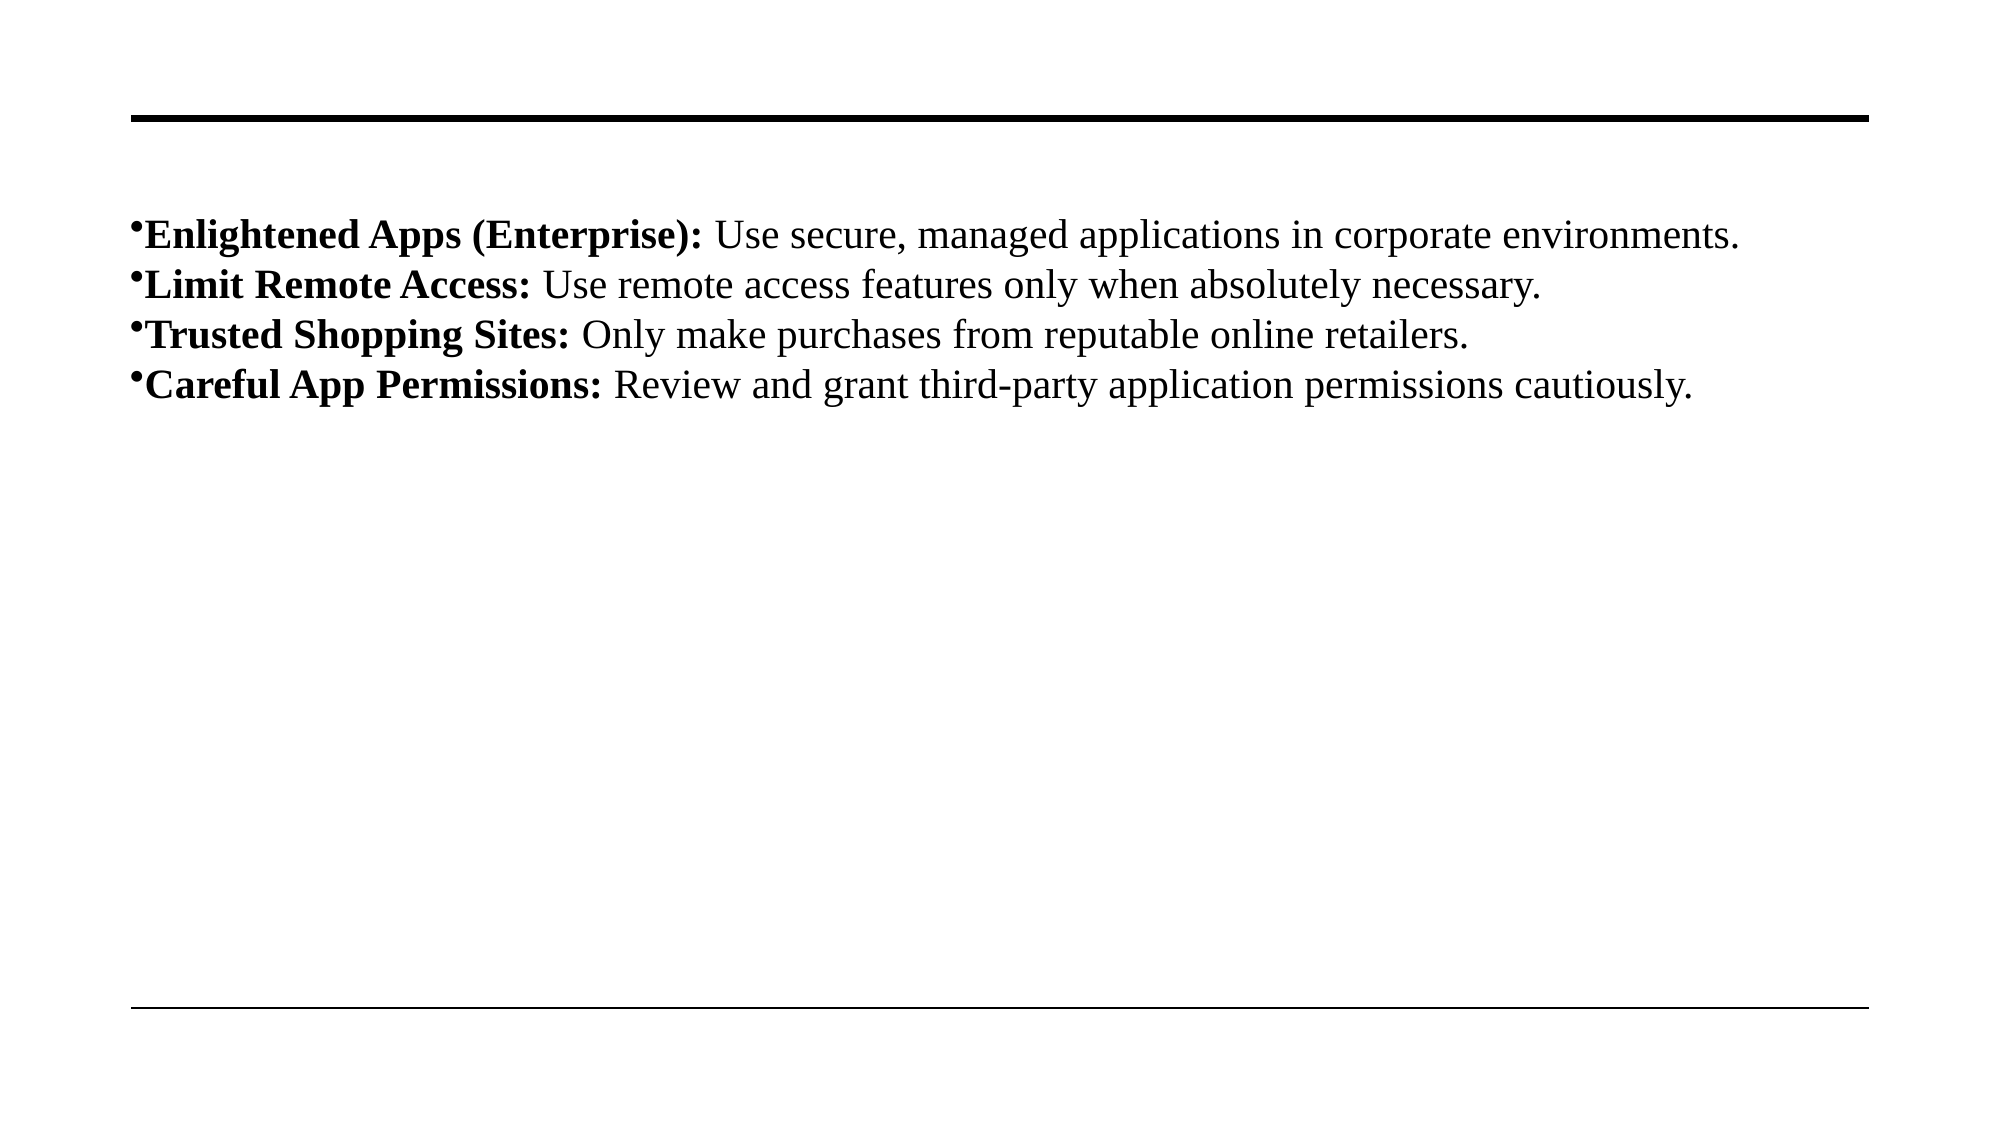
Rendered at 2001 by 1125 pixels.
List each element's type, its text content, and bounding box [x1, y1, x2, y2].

list Enlightened Apps (Enterprise): Use secure, managed applications in corporate environments. Limit Remote Access: Use remote access features only when absolutely necessary. Trusted Shopping Sites: Only make purchases from reputable online retailers. Careful App Permissions: Review and grant third-party application permissions cautiously. [114, 0, 1863, 634]
